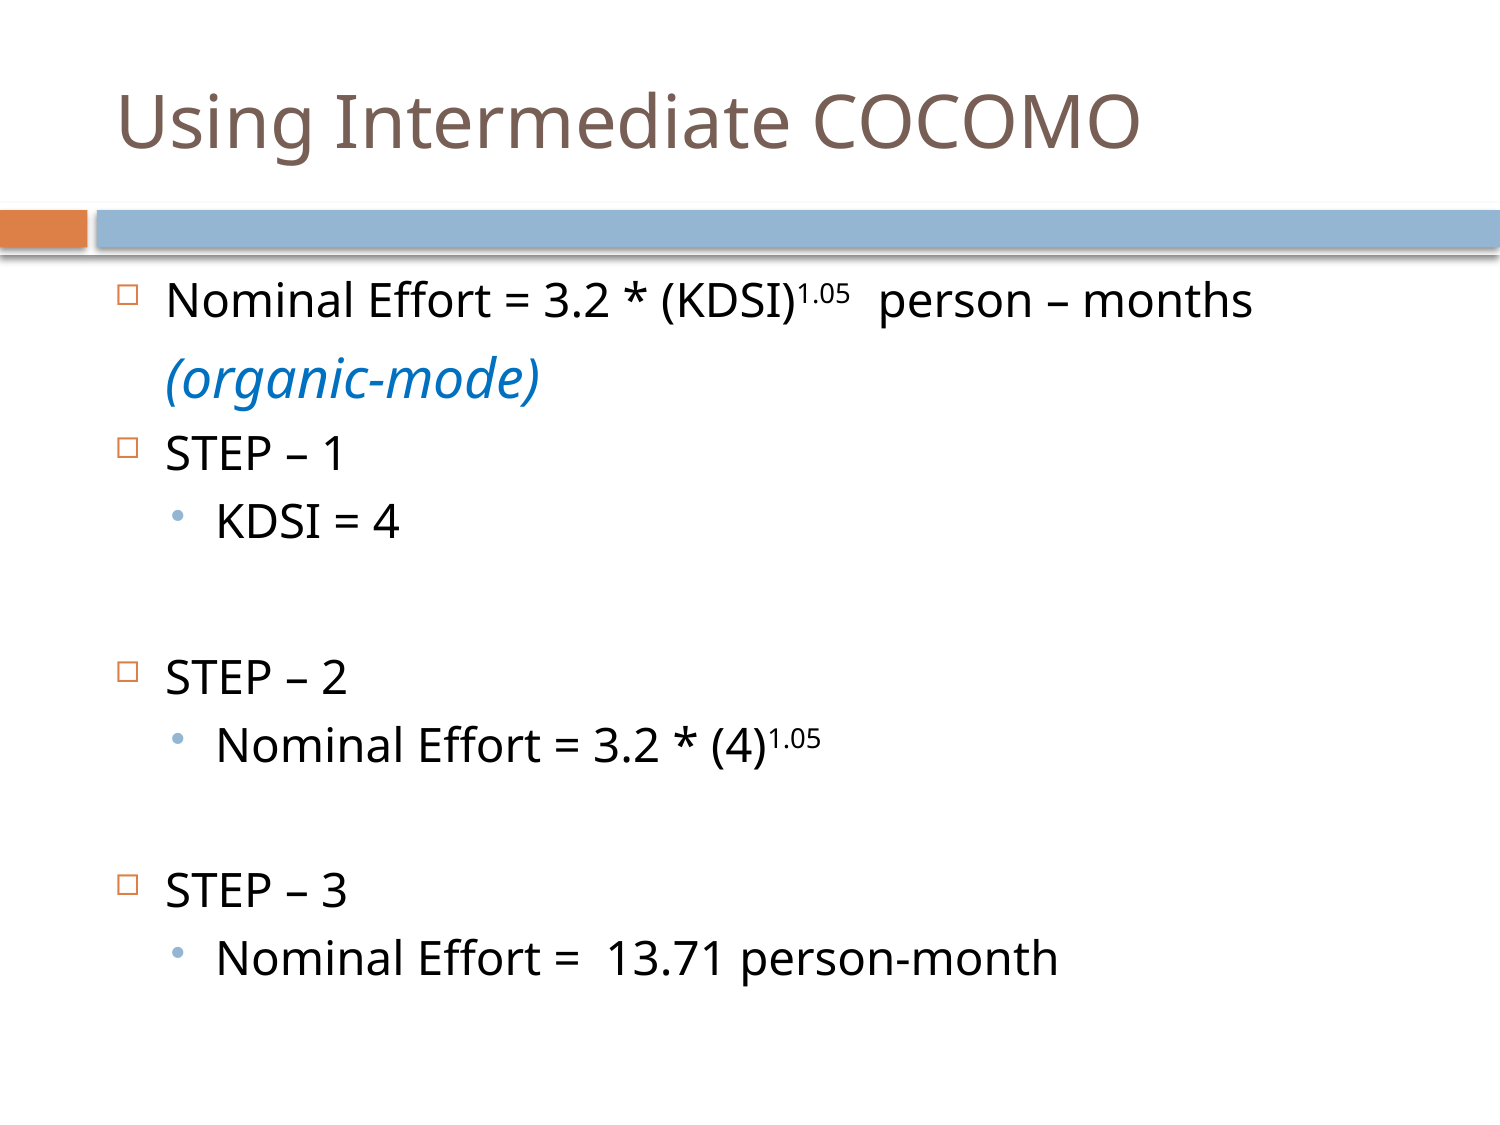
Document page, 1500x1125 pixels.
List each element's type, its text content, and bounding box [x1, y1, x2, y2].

list Nominal Effort = 3.2 * (KDSI)1.05 person – months (organic-mode) STEP – 1 KDSI = 4 STEP – 2 Nominal Effort = 3.2 * (4)1.05 STEP – 3 Nominal Effort = 13.71 person-month [100, 262, 1438, 1000]
title Using Intermediate COCOMO [100, 37, 1438, 200]
